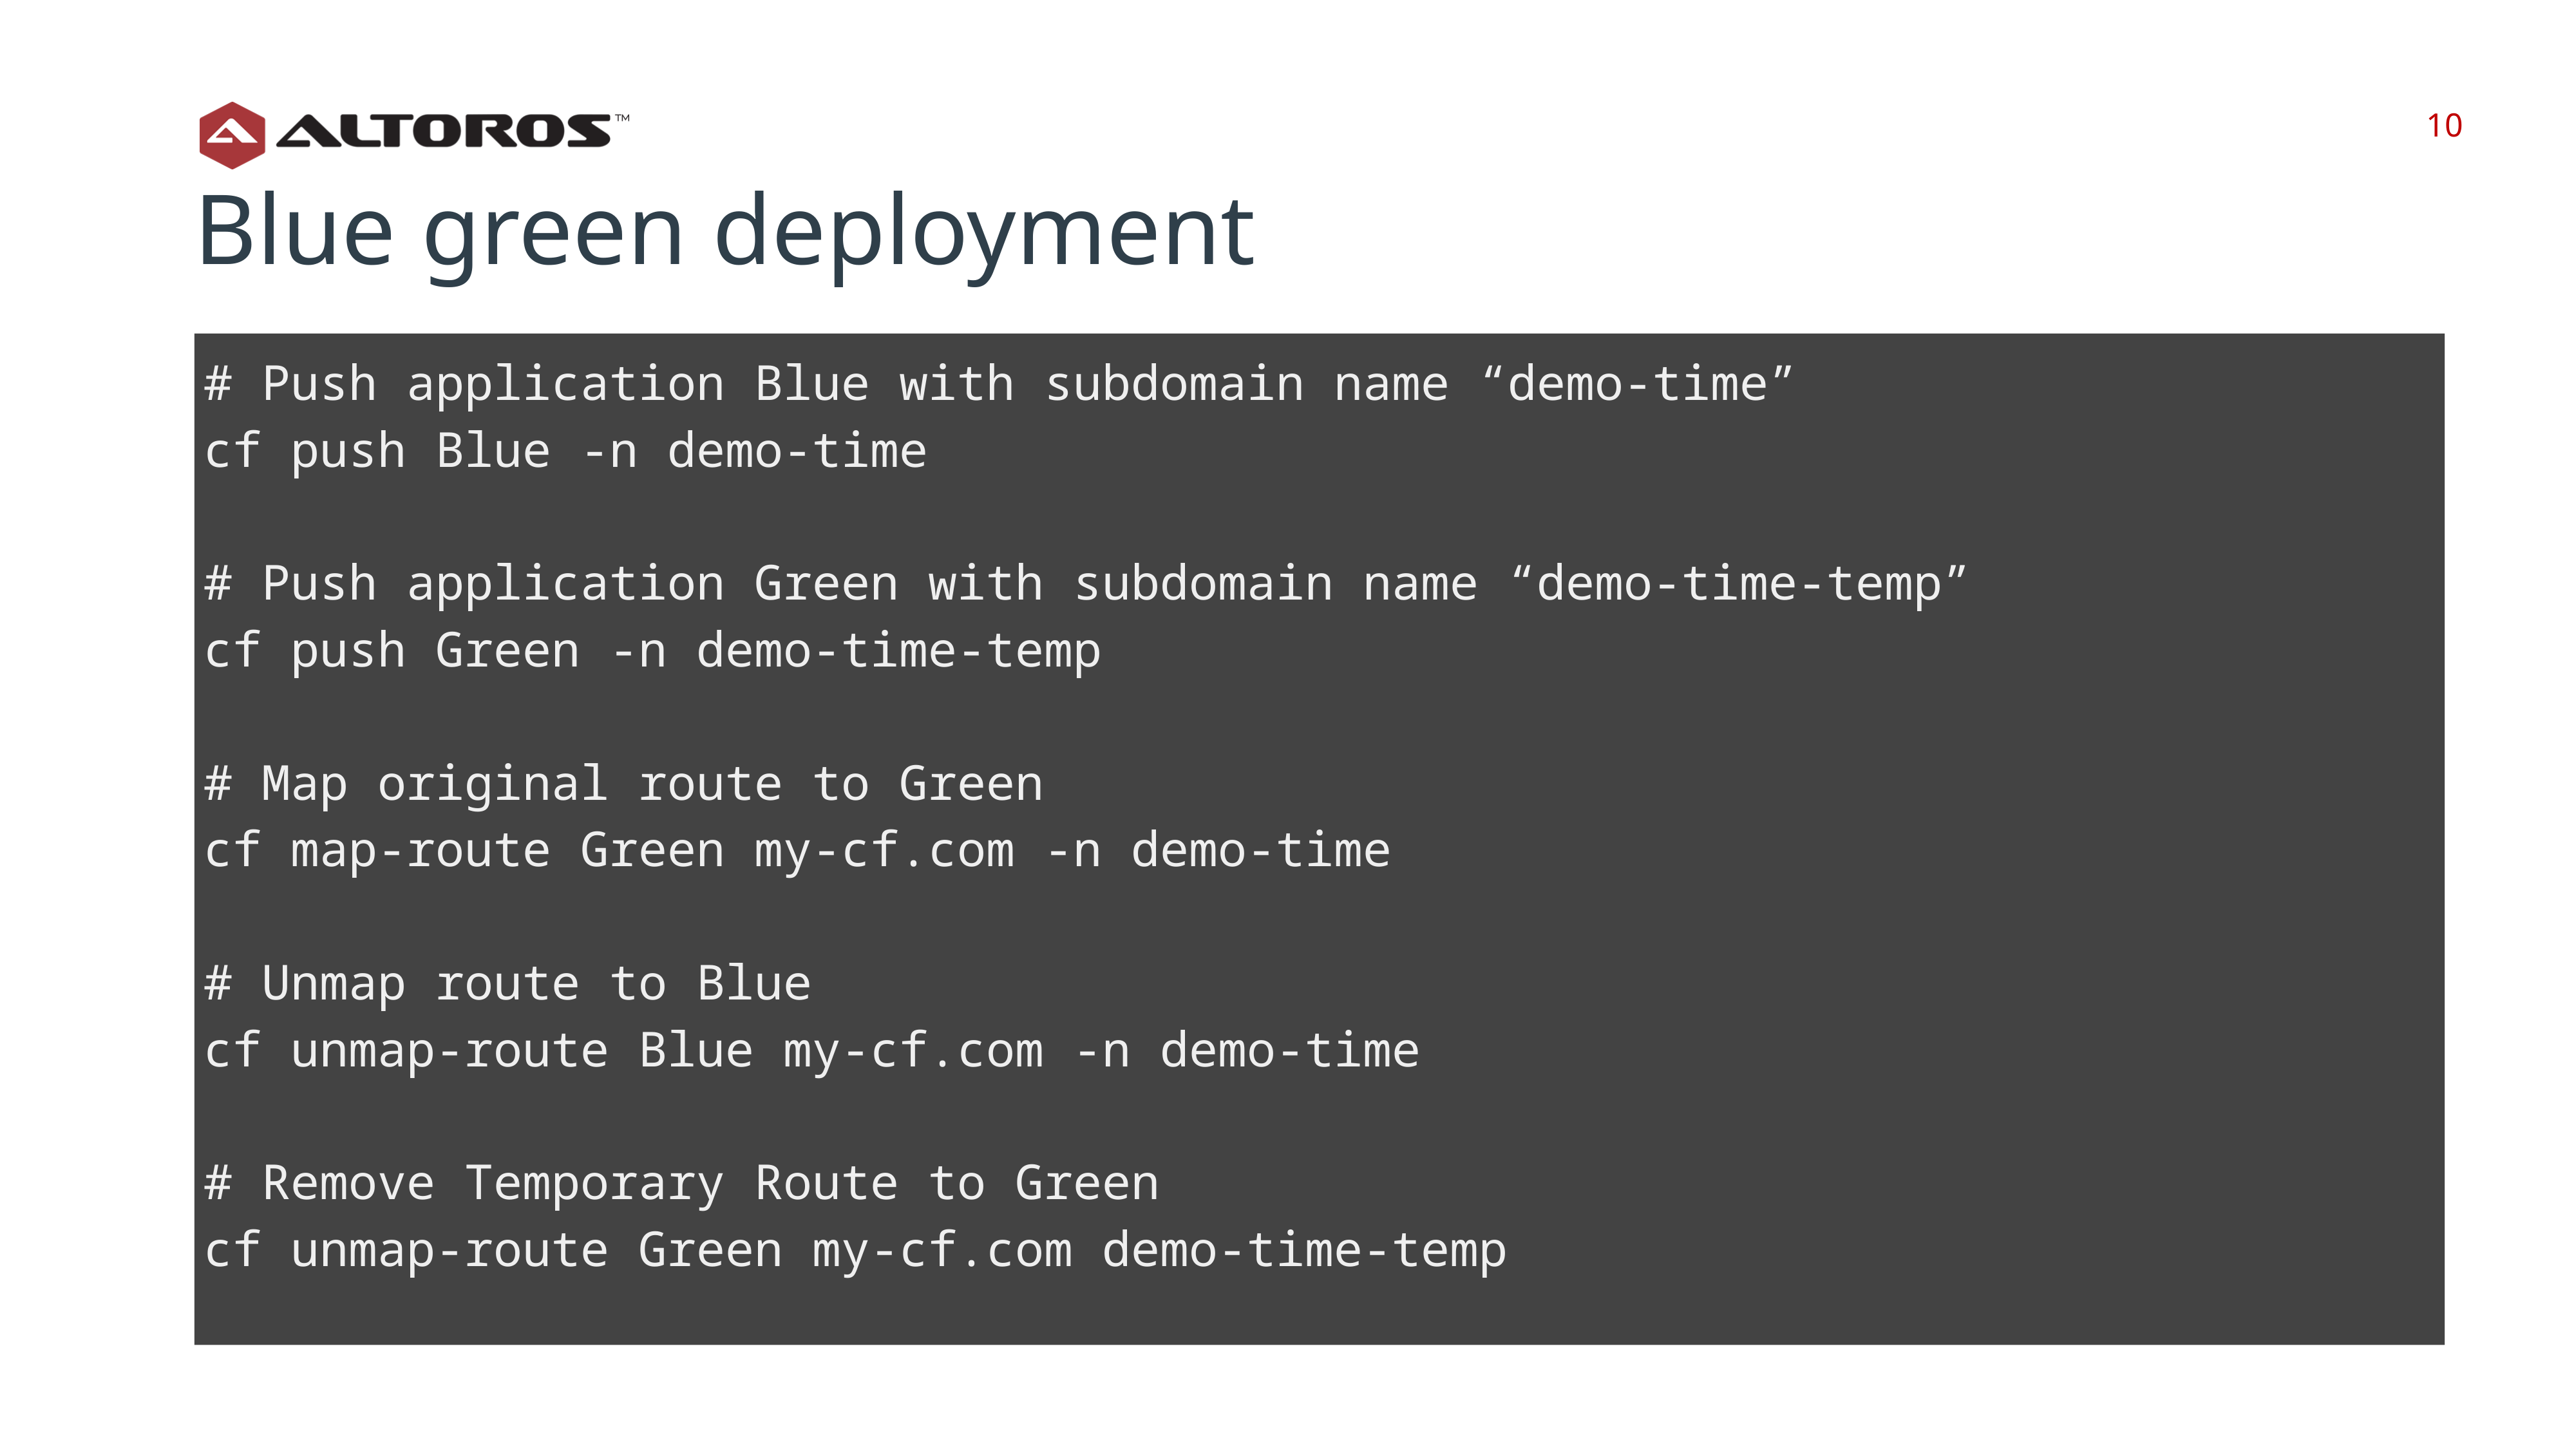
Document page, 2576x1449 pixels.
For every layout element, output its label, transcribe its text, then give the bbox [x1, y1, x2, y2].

picture [200, 102, 629, 158]
text_box # Push application Blue with subdomain name “demo-time” cf push Blue -n demo-time # Push application Green with subdomain name “demo-time-temp” cf push Green -n demo-time-temp # Map original route to Green cf map-route Green my-cf.com -n demo-time # Unmap route to Blue cf unmap-route Blue my-cf.com -n demo-time # Remove Temporary Route to Green cf unmap-route Green my-cf.com demo-time-temp [194, 333, 2445, 1345]
text_box Blue green deployment [194, 158, 1935, 292]
slide_number ‹#› [2421, 107, 2468, 147]
